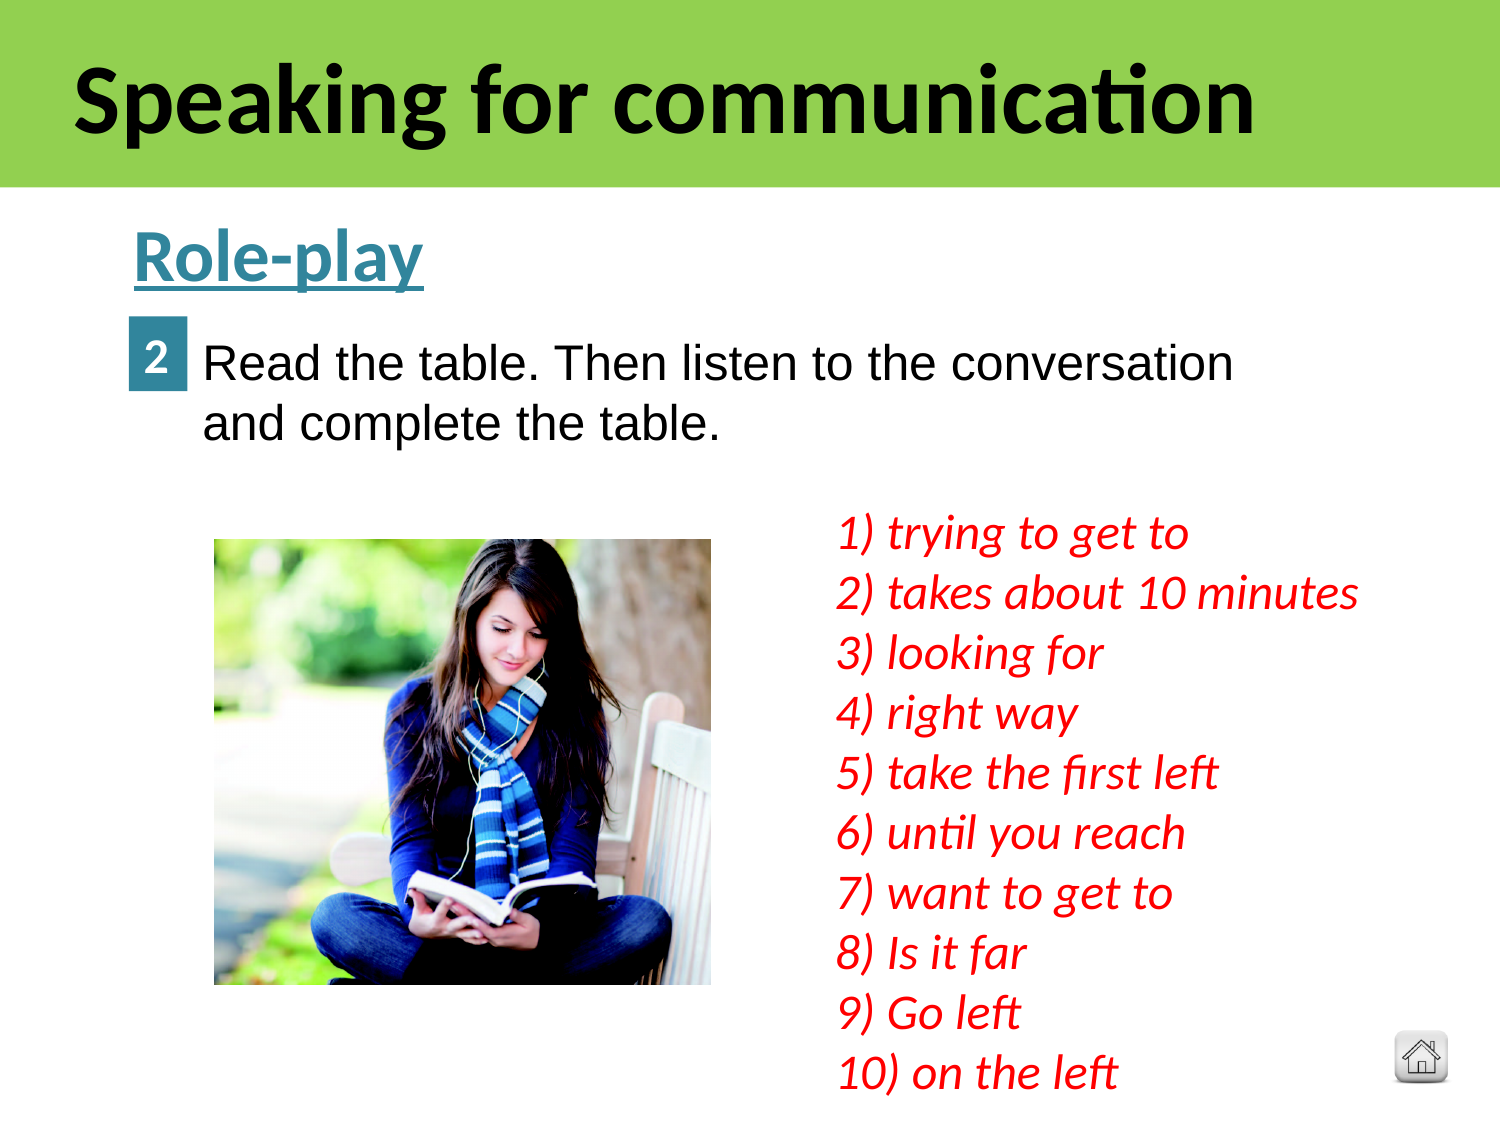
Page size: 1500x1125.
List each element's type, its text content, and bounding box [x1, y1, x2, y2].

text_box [128, 316, 1290, 460]
text_box Role-play [118, 199, 439, 304]
picture [1382, 1019, 1460, 1097]
text_box 1) trying to get to 2) takes about 10 minutes 3) looking for 4) right way 5) take the first left 6) until you reach 7) want to get to 8) Is it far 9) Go left 10) on the left [820, 492, 1500, 1125]
picture [214, 538, 712, 985]
text_box Speaking for communication [0, 0, 1500, 190]
